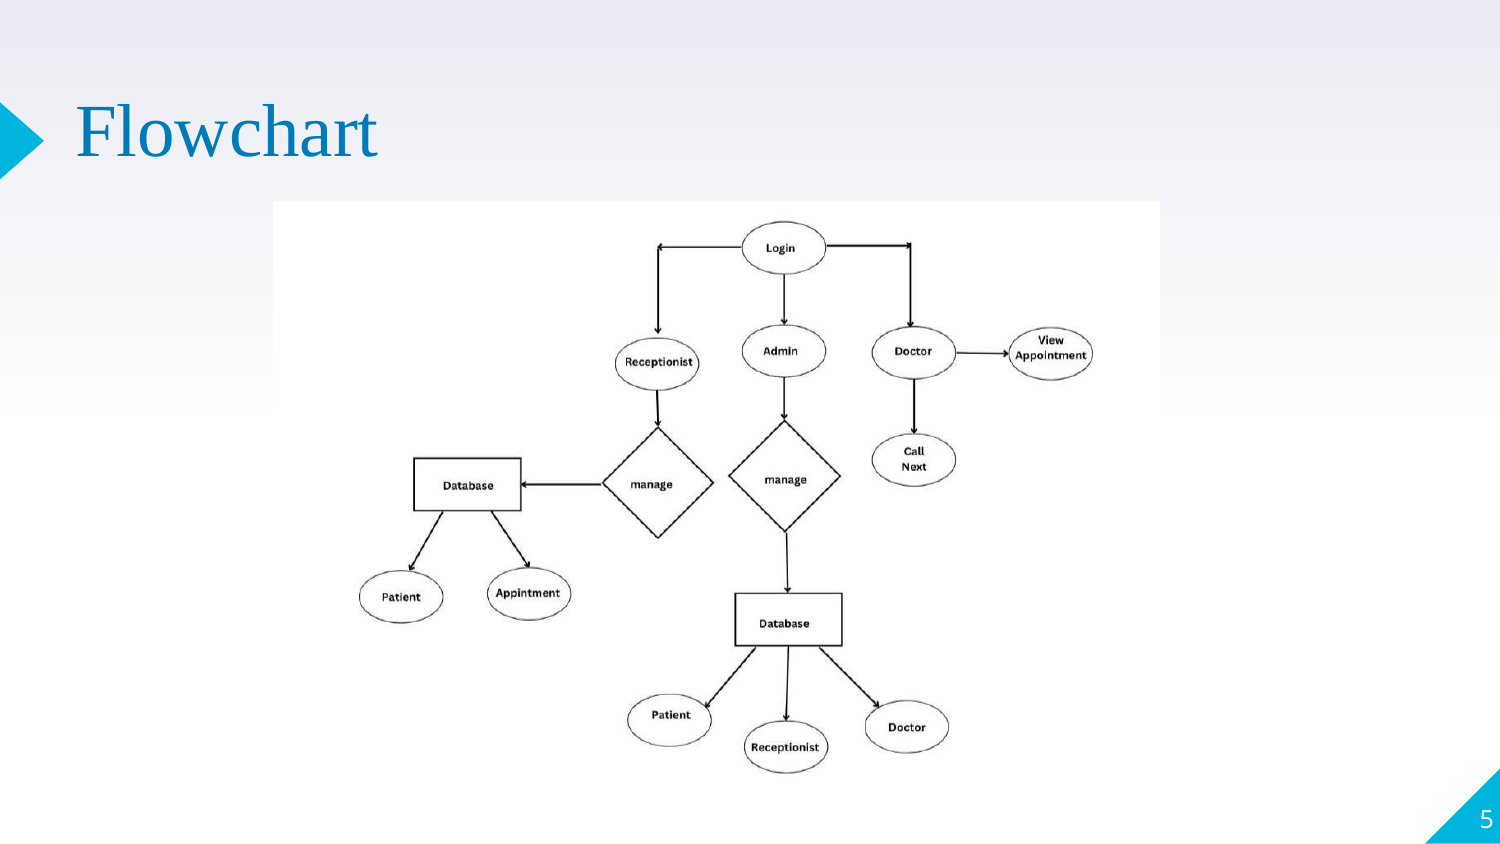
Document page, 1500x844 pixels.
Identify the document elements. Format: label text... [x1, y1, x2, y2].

slide_number ‹#› [1418, 760, 1494, 838]
title Flowchart [75, 99, 1091, 170]
picture [273, 201, 1160, 778]
